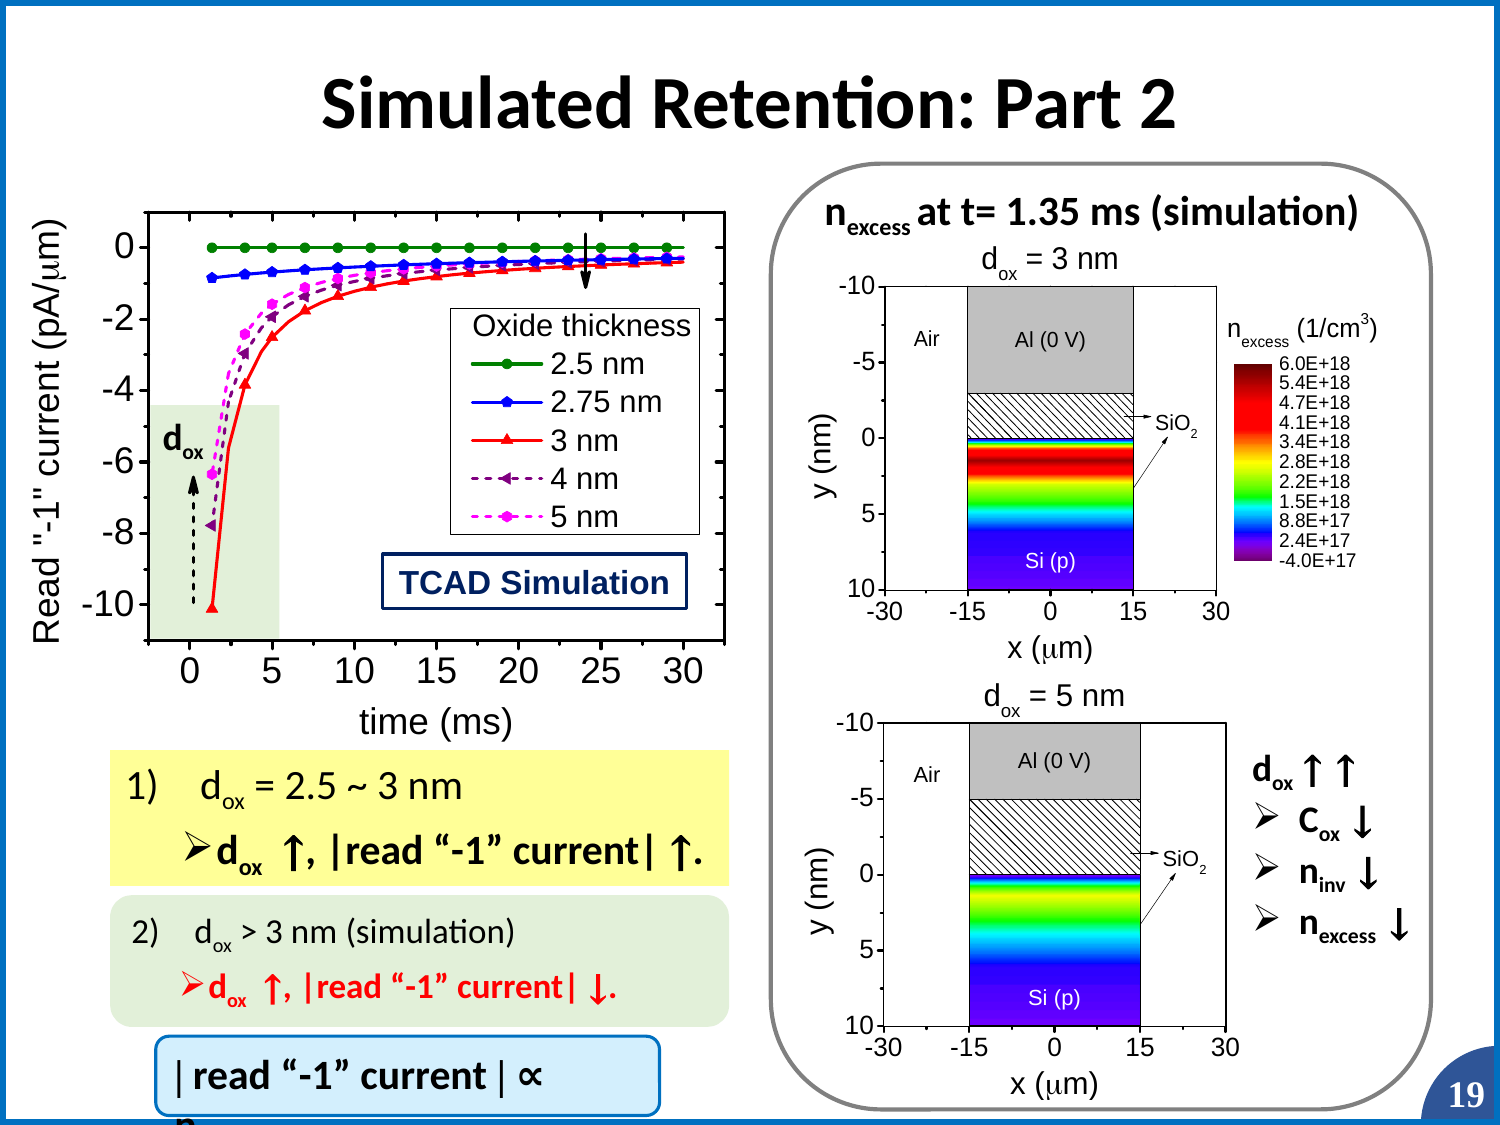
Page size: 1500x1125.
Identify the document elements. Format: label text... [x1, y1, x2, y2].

slide_number 19 [1413, 1062, 1500, 1123]
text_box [19, 210, 728, 754]
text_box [770, 163, 1432, 1110]
text_box dox > 3 nm (simulation) dox ↑, |read “-1” current| ↓. [110, 895, 730, 1027]
text_box | read “-1” current | ∝ nexcess [155, 1036, 660, 1116]
title Simulated Retention: Part 2 [24, 24, 1475, 173]
list dox = 2.5 ~ 3 nm dox ↑, |read “-1” current| ↑. [110, 761, 730, 886]
